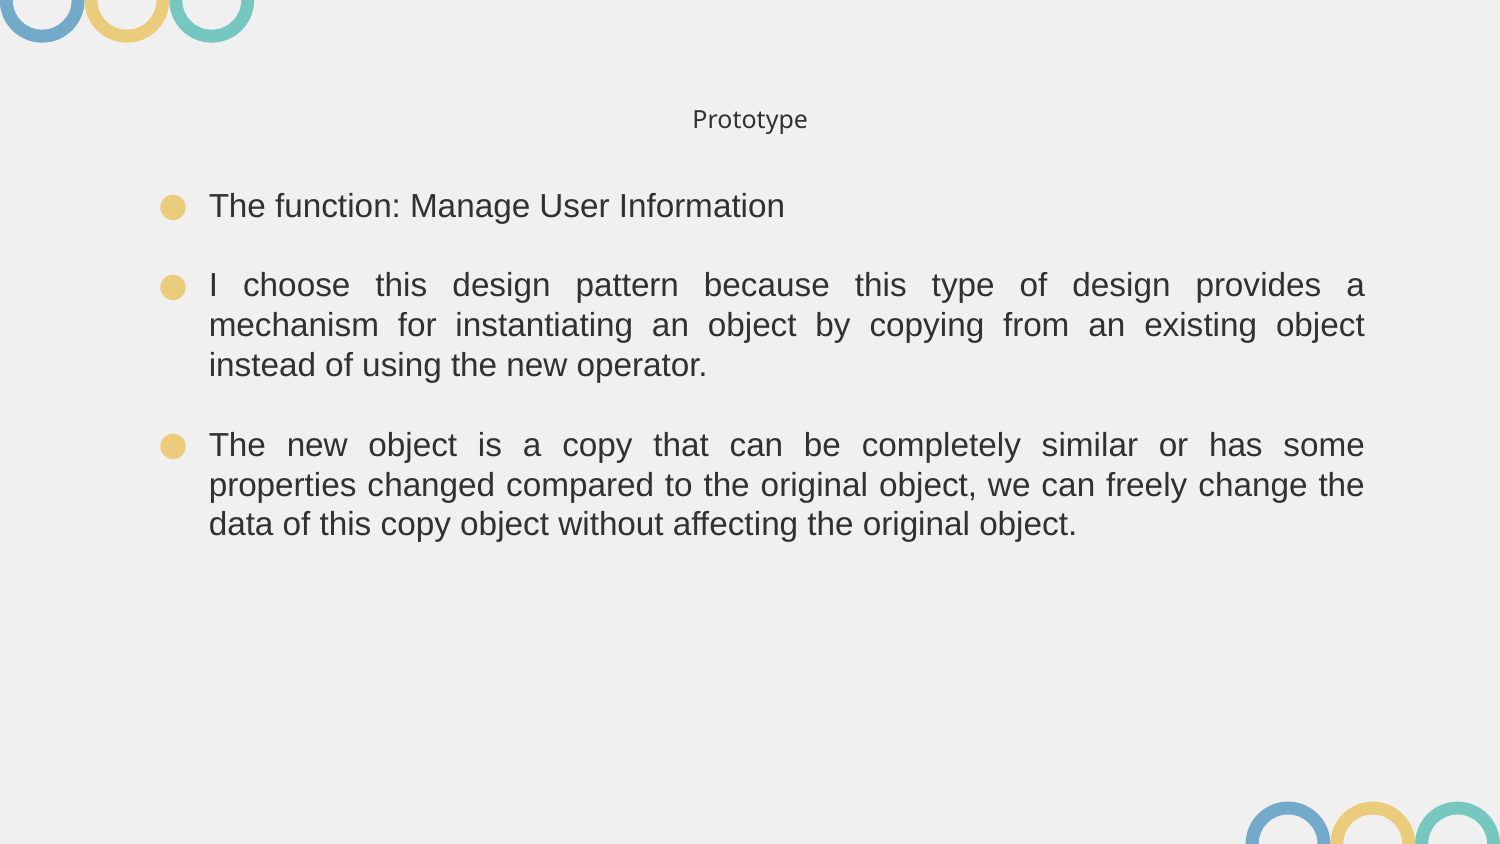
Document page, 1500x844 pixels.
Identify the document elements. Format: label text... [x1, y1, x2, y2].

title Prototype [118, 88, 1382, 149]
list The function: Manage User Information I choose this design pattern because this type of design provides a mechanism for instantiating an object by copying from an existing object instead of using the new operator. The new object is a copy that can be completely similar or has some properties changed compared to the original object, we can freely change the data of this copy object without affecting the original object. [118, 168, 1382, 677]
